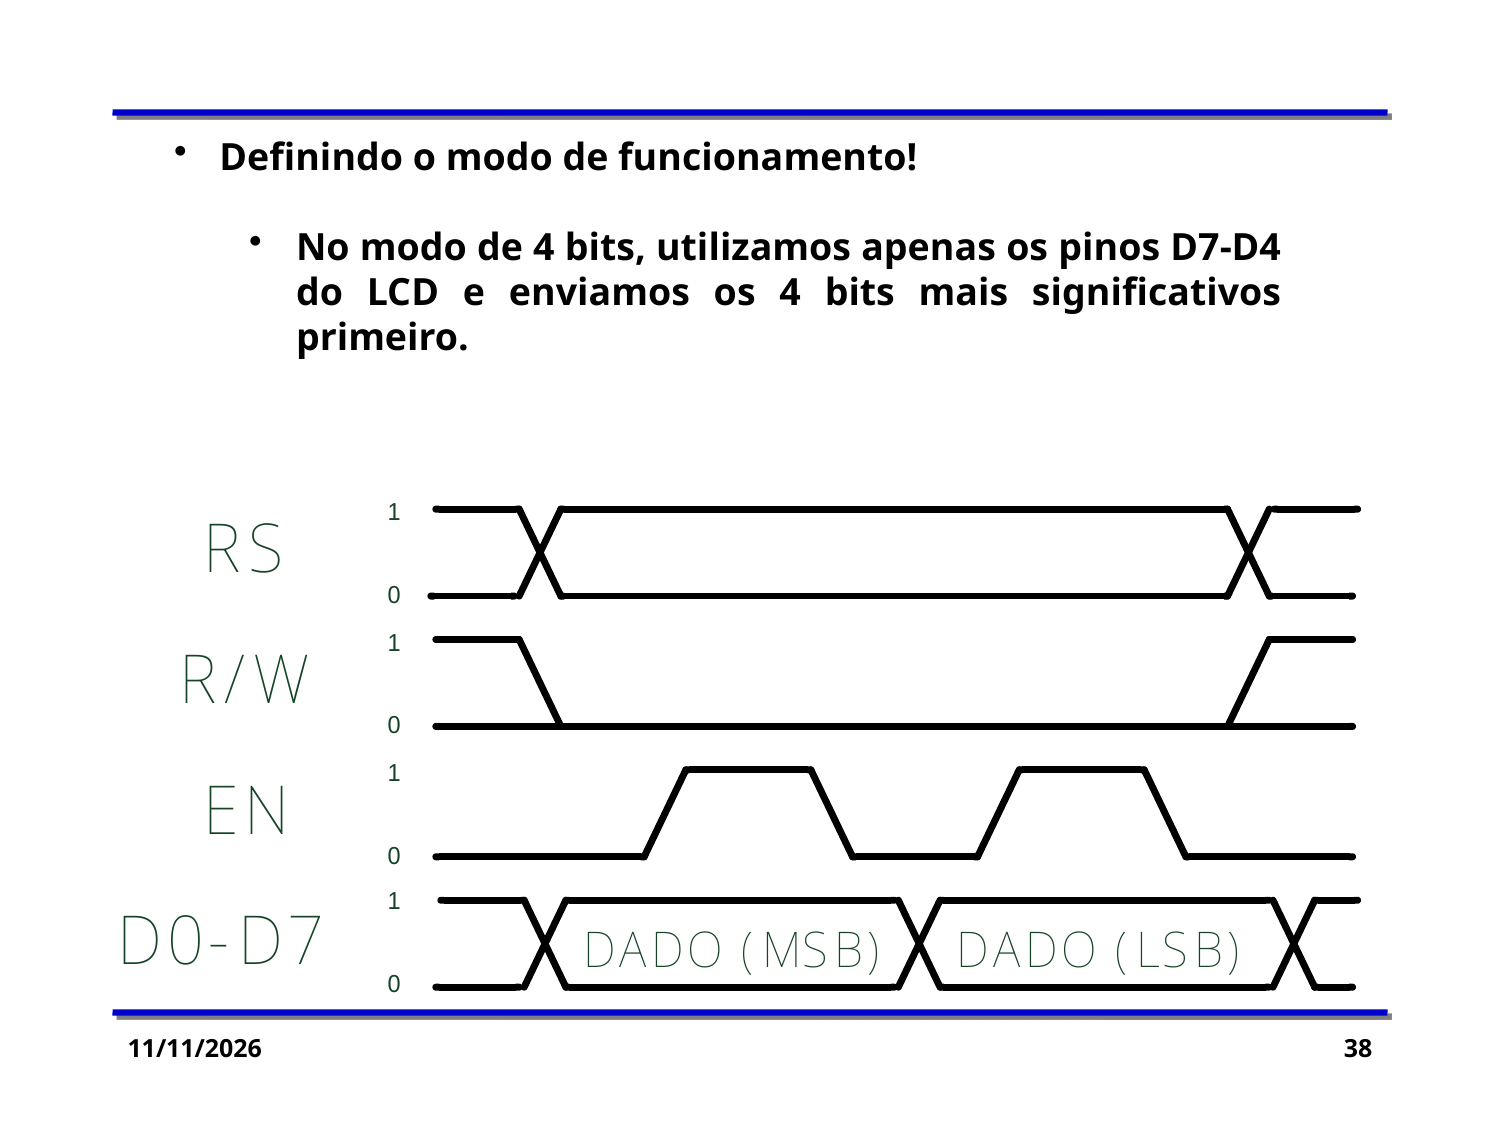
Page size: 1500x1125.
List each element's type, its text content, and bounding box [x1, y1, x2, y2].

text_box Definindo o modo de funcionamento! No modo de 4 bits, utilizamos apenas os pinos D7-D4 do LCD e enviamos os 4 bits mais significativos primeiro. [159, 125, 1297, 490]
slide_number 38 [1074, 1024, 1388, 1101]
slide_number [112, 1024, 426, 1101]
picture [114, 491, 1365, 1004]
